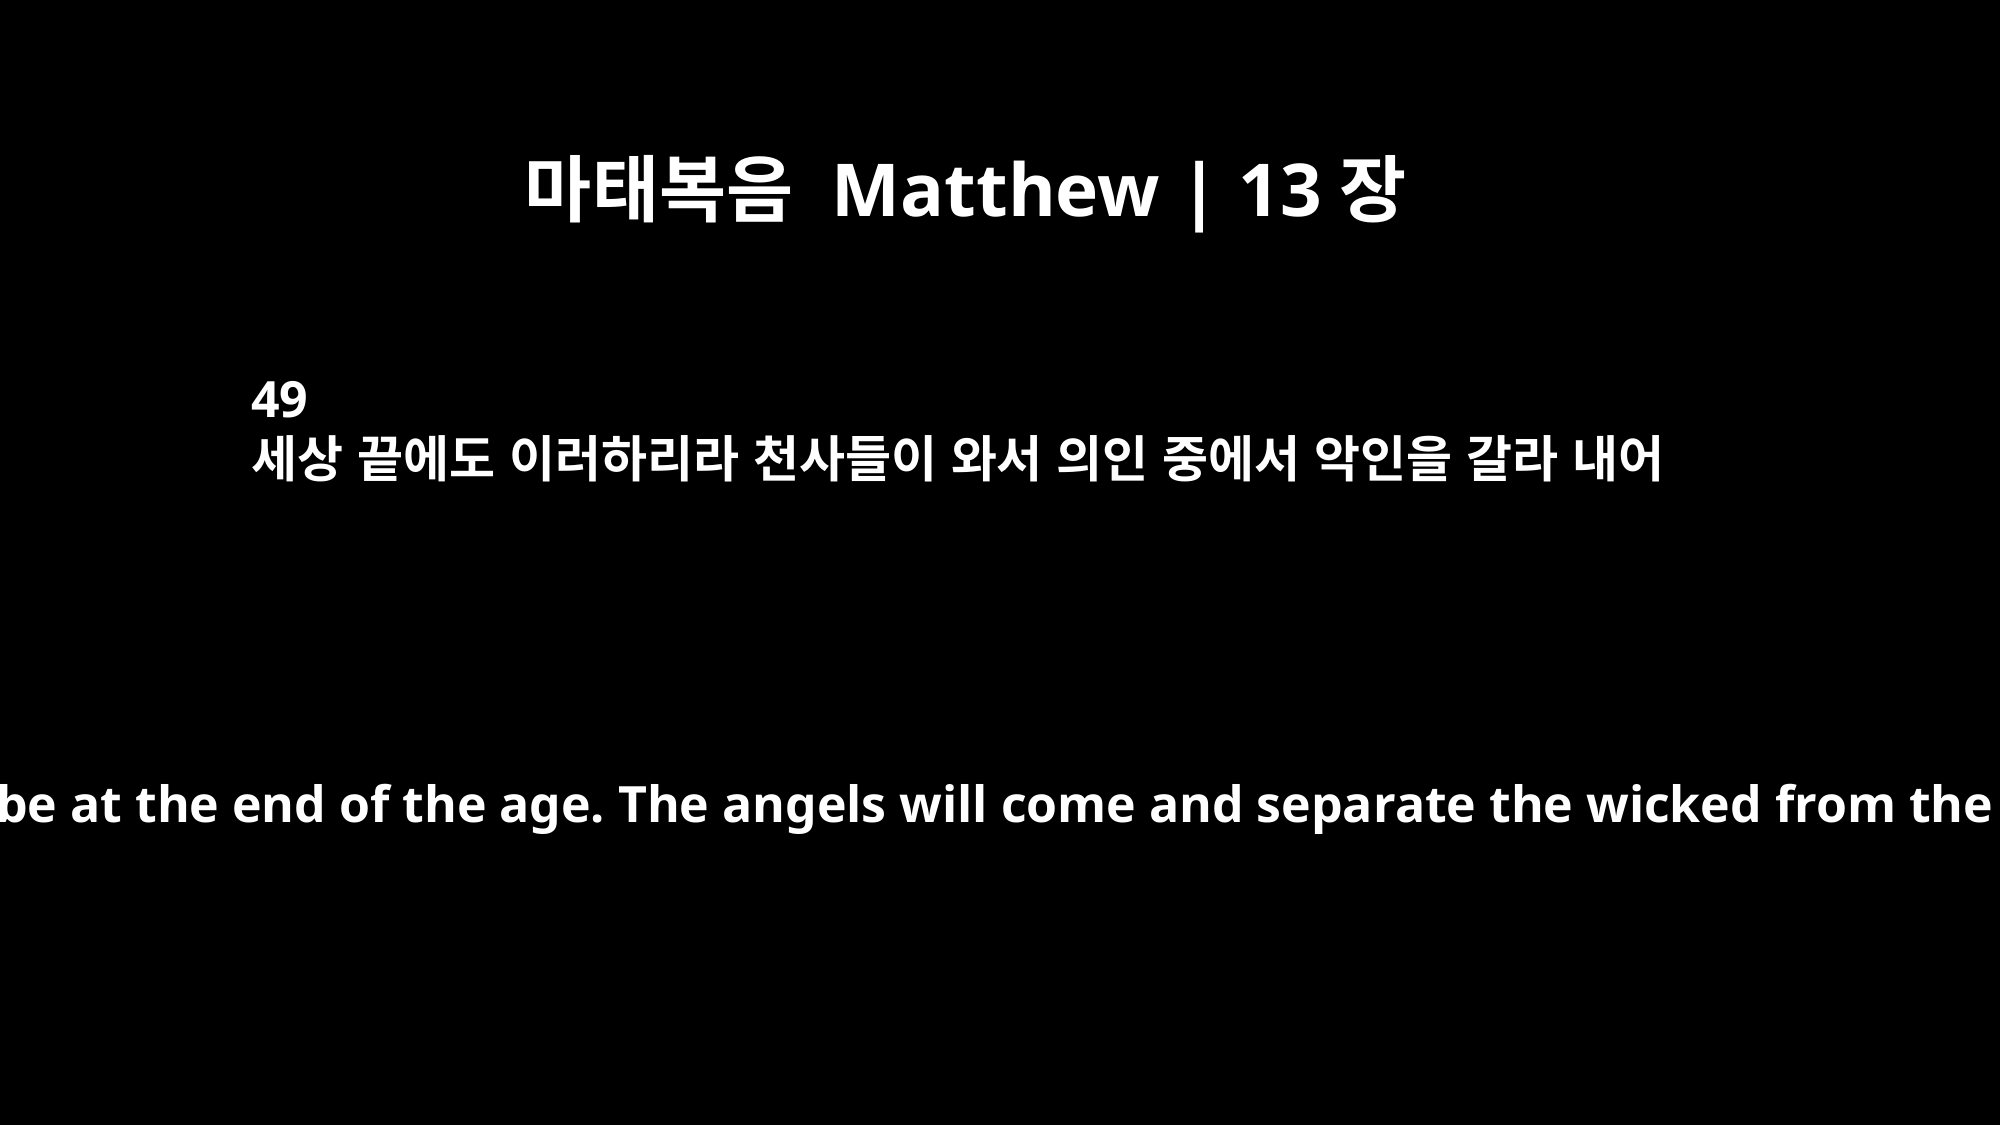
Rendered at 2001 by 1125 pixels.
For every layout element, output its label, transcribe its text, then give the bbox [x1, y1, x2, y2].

text_box 49 세상 끝에도 이러하리라 천사들이 와서 의인 중에서 악인을 갈라 내어 [236, 359, 1681, 495]
text_box This is how it will be at the end of the age. The angels will come and separate the wicked from the righteous [0, 764, 2000, 840]
text_box 마태복음 Matthew | 13장 [510, 136, 1422, 239]
